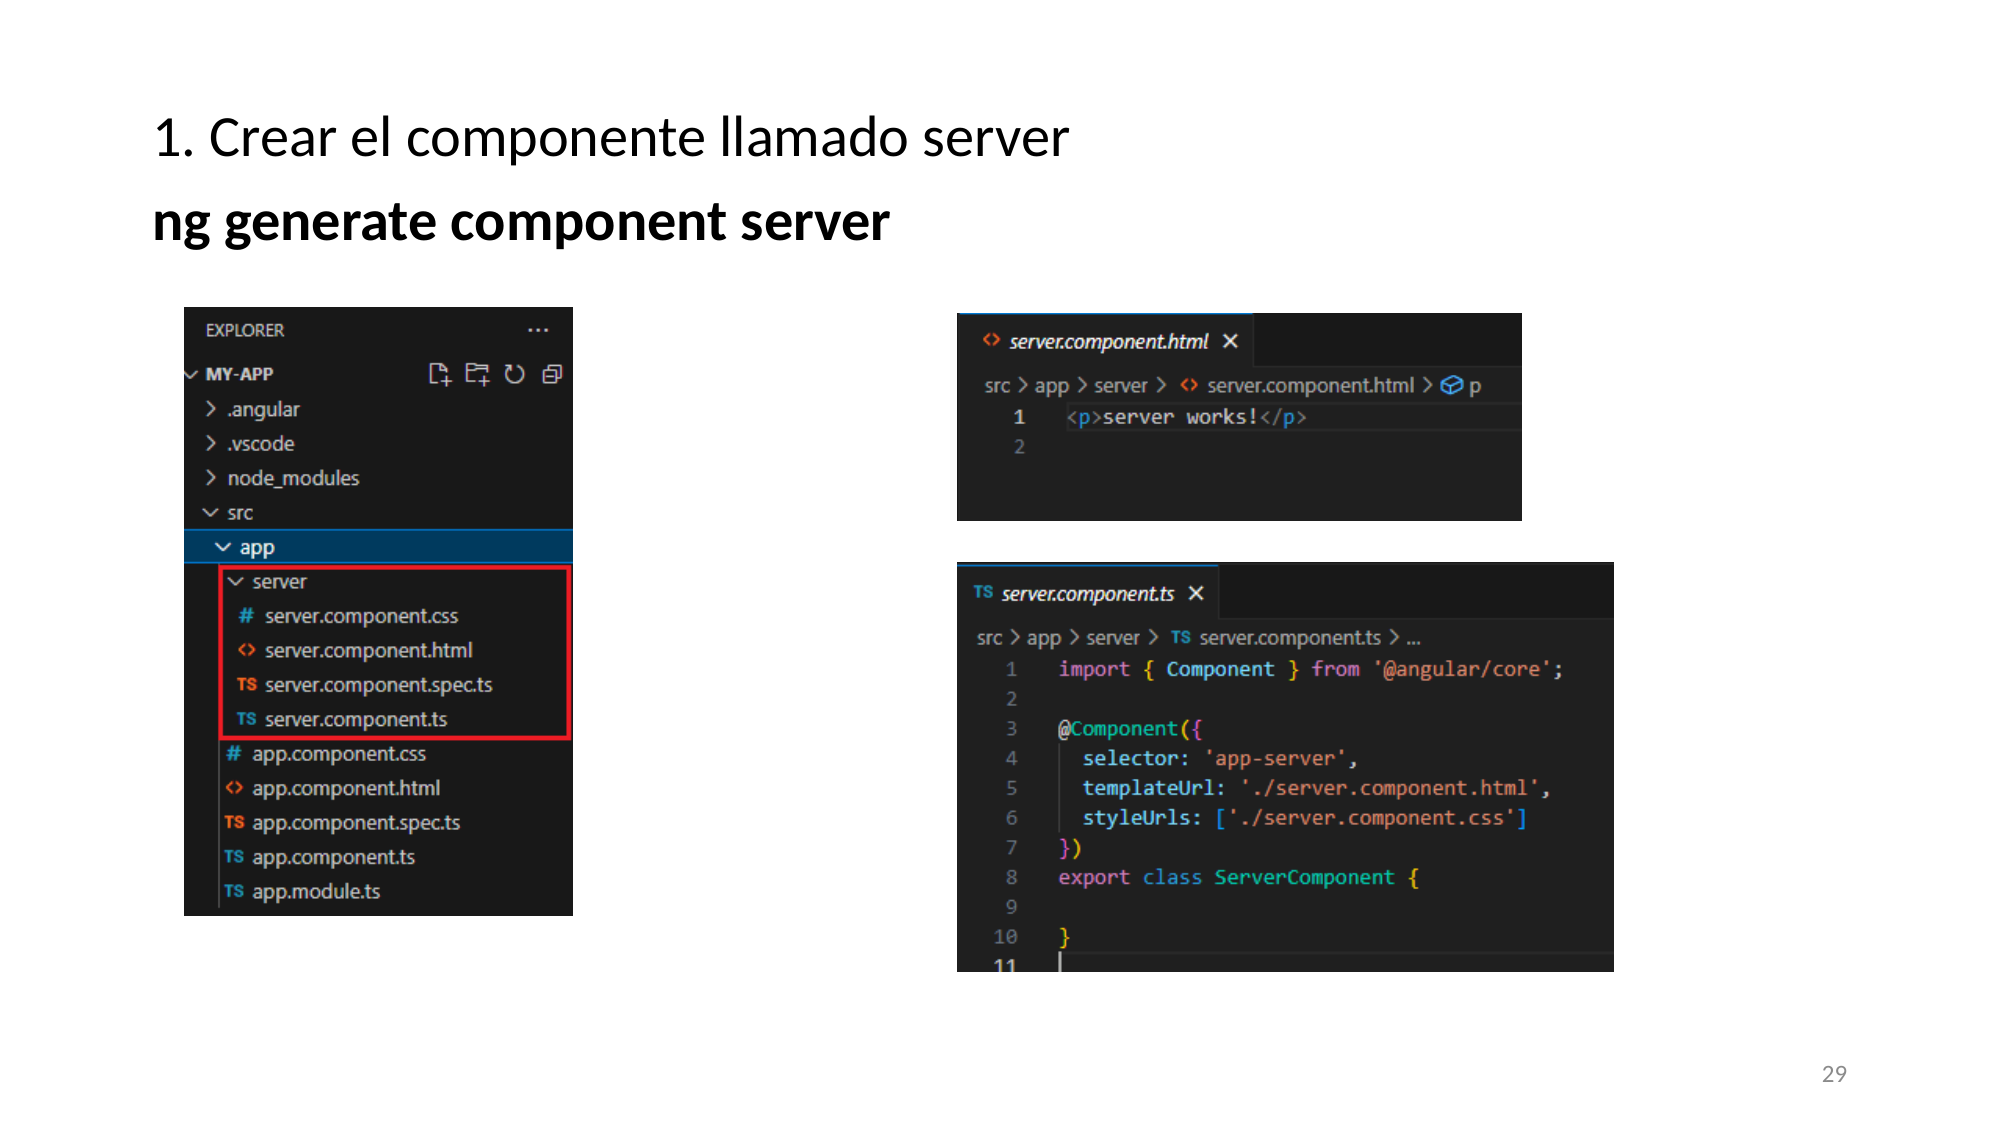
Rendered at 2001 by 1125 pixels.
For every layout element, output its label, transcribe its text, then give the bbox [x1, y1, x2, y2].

picture [957, 562, 1614, 972]
list 1. Crear el componente llamado server ng generate component server [137, 98, 1267, 1014]
picture [957, 313, 1522, 522]
slide_number 29 [1412, 1042, 1863, 1103]
picture [184, 307, 573, 916]
